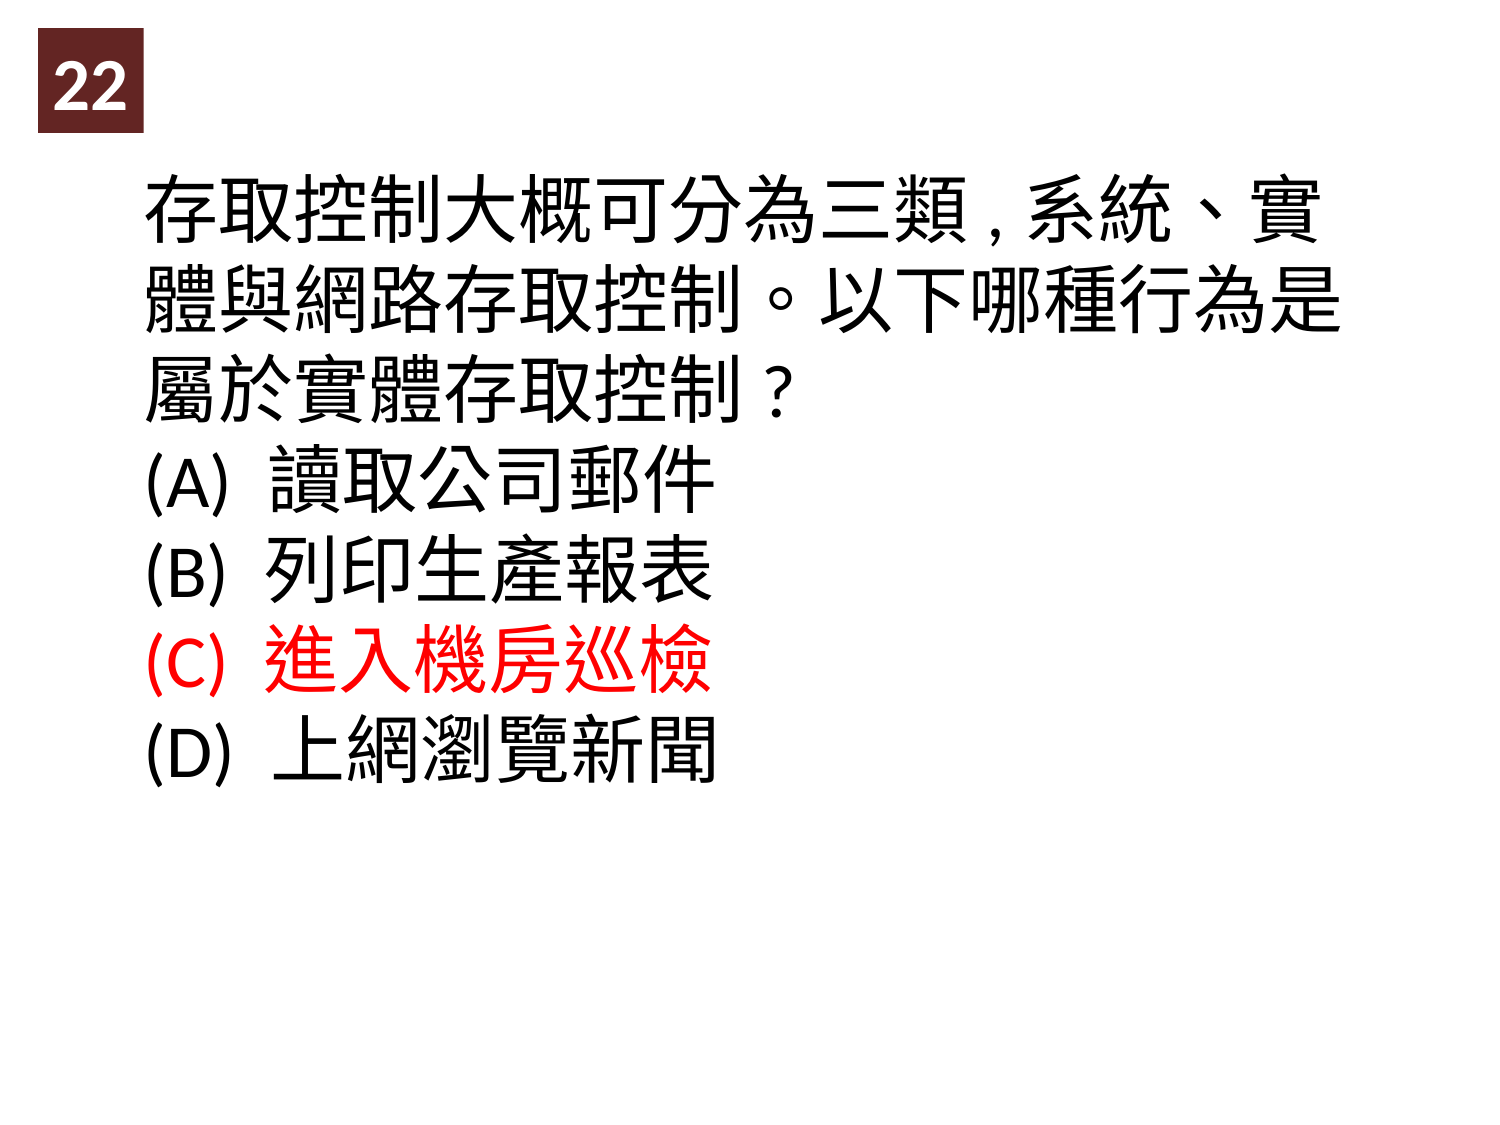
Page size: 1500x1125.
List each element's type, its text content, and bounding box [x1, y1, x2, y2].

text_box 22 [38, 28, 144, 133]
text_box 存取控制大概可分為三類,系統、實體與網路存取控制。以下哪種行為是屬於實體存取控制? (A) 讀取公司郵件 (B) 列印生產報表 (C) 進入機房巡檢 (D) 上網瀏覽新聞 [128, 155, 1372, 800]
